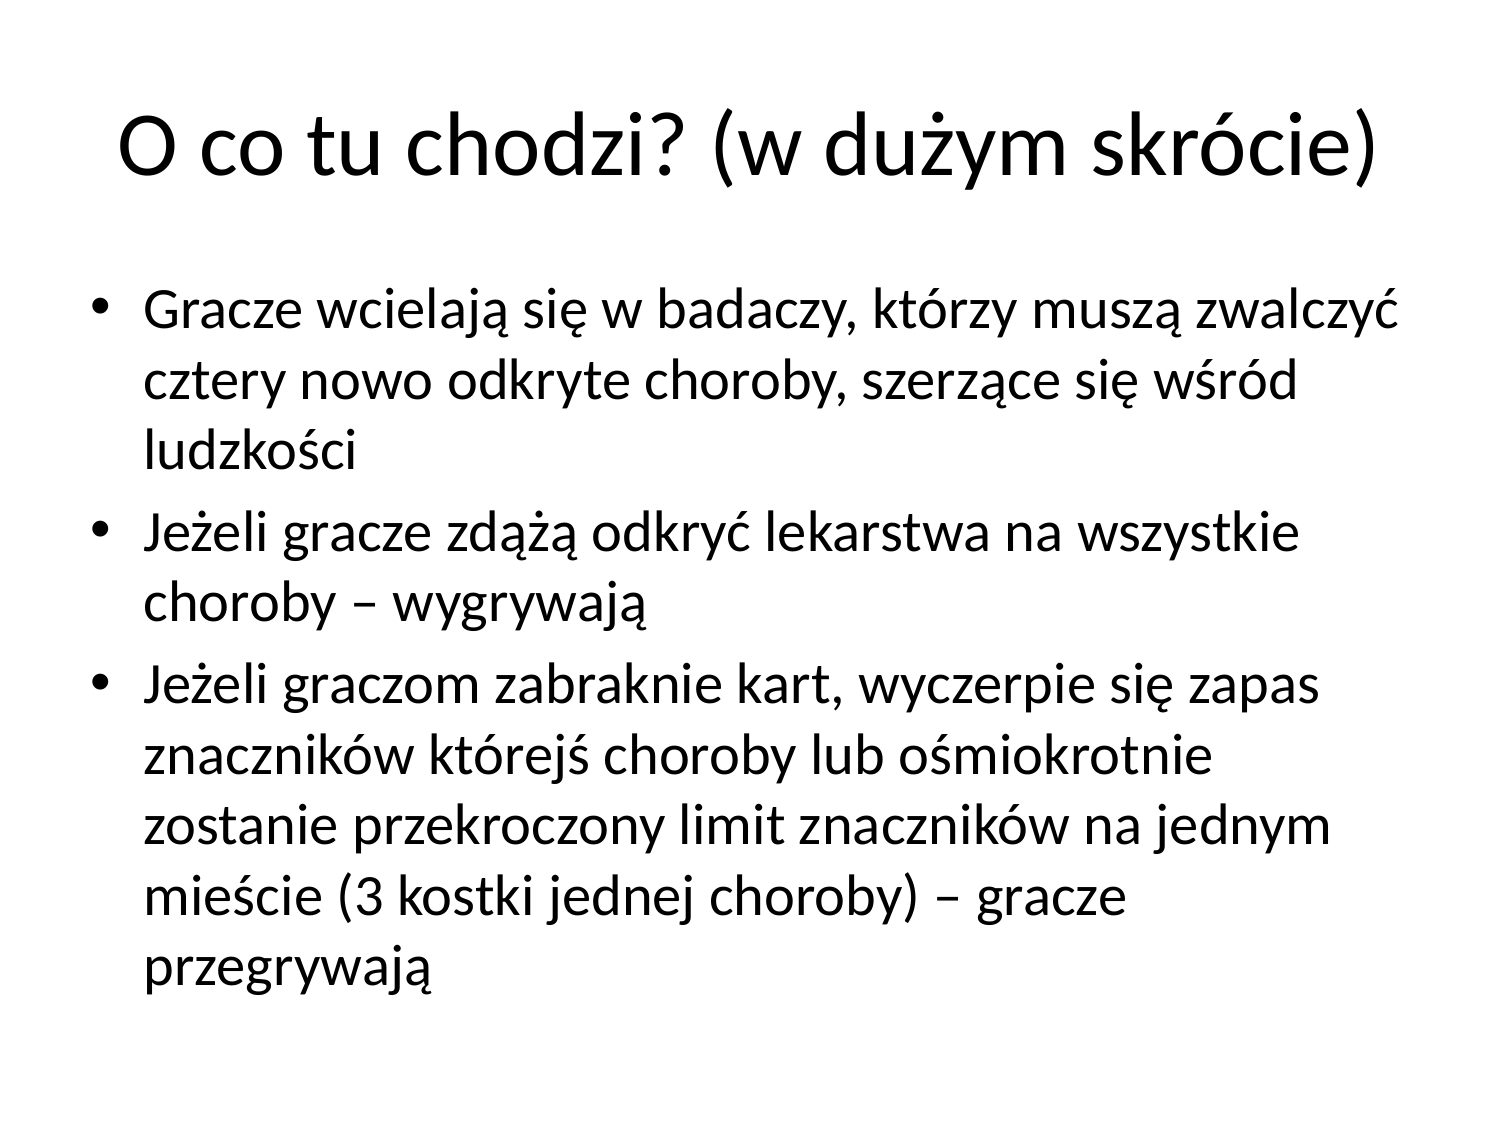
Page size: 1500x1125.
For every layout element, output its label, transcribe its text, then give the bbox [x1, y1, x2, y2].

title O co tu chodzi? (w dużym skrócie) [75, 45, 1425, 233]
list Gracze wcielają się w badaczy, którzy muszą zwalczyć cztery nowo odkryte choroby, szerzące się wśród ludzkości Jeżeli gracze zdążą odkryć lekarstwa na wszystkie choroby – wygrywają Jeżeli graczom zabraknie kart, wyczerpie się zapas znaczników którejś choroby lub ośmiokrotnie zostanie przekroczony limit znaczników na jednym mieście (3 kostki jednej choroby) – gracze przegrywają [75, 262, 1425, 1005]
